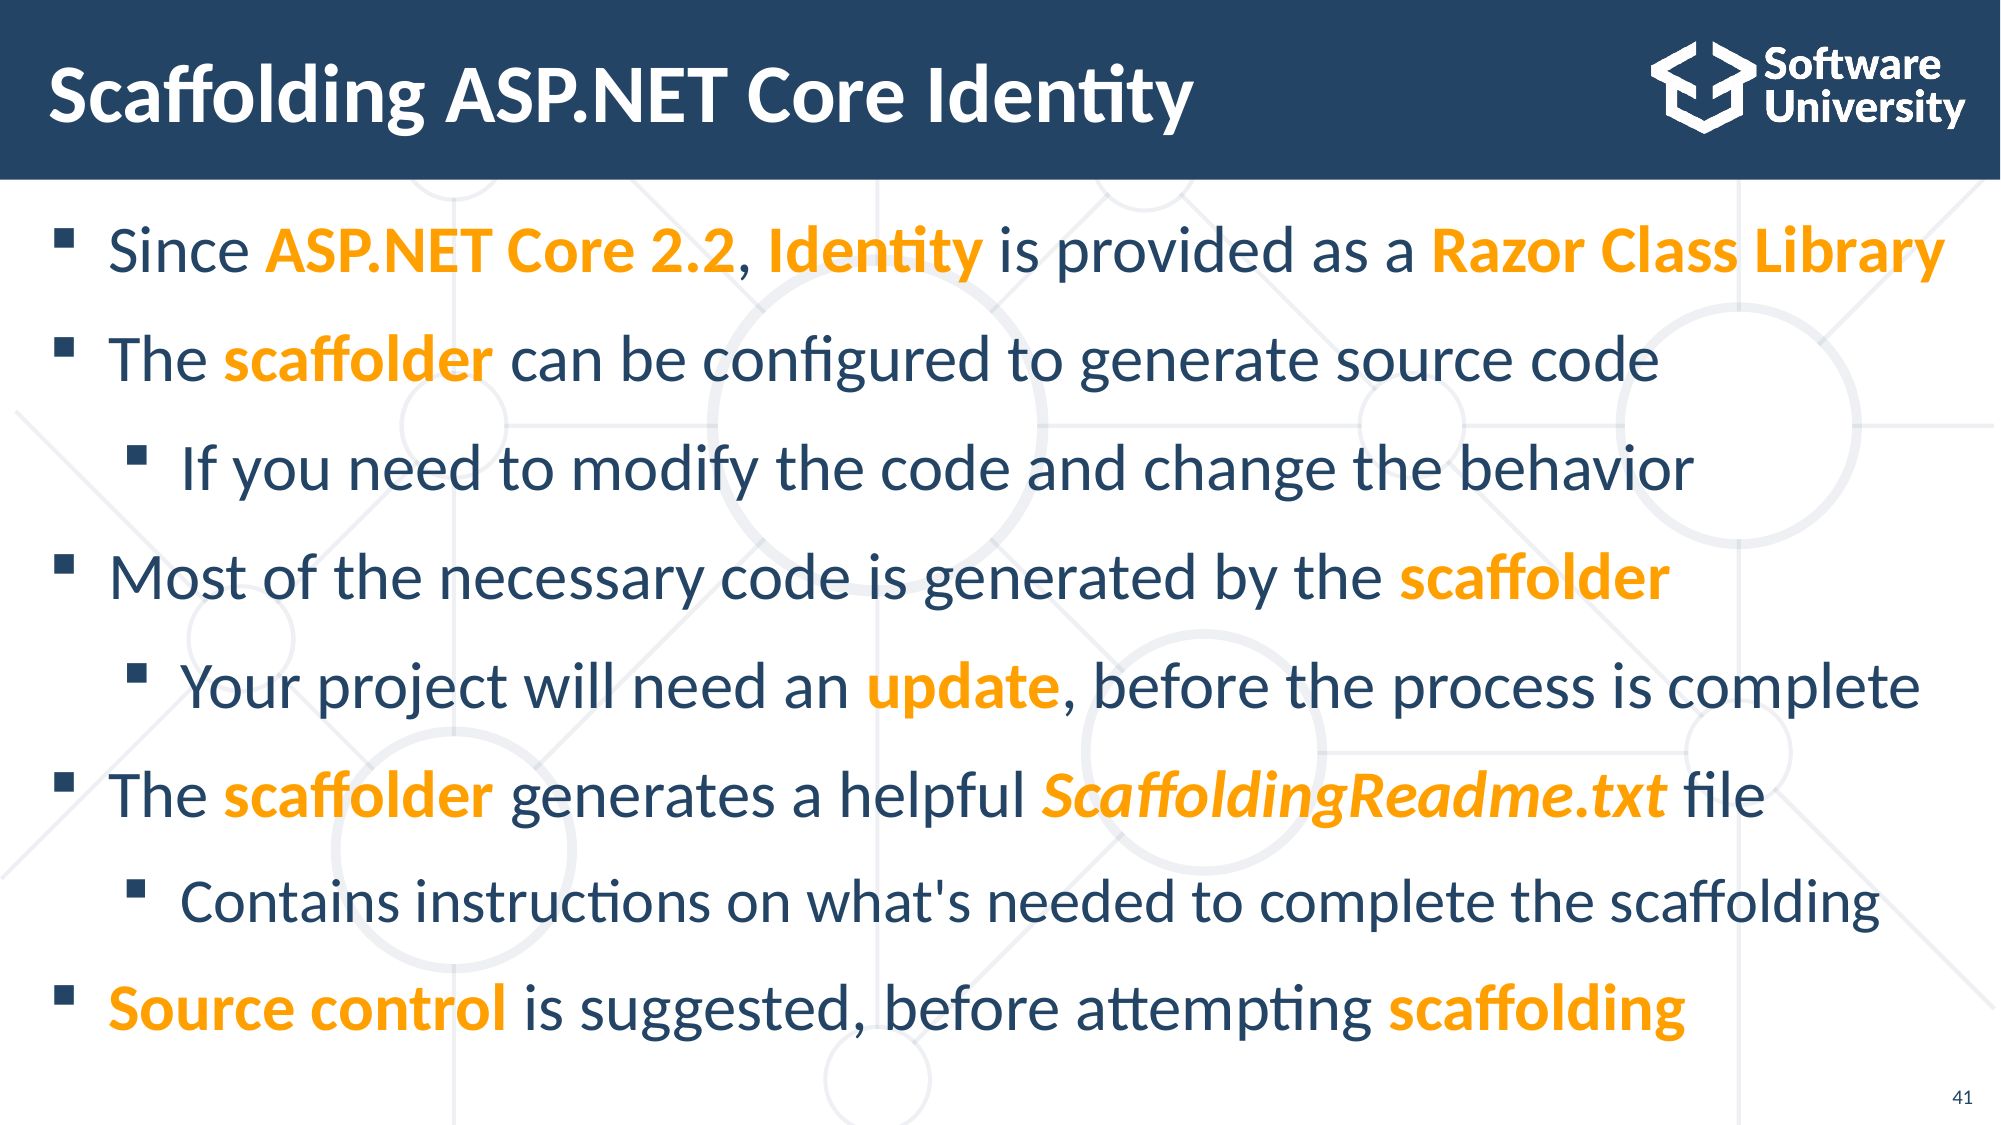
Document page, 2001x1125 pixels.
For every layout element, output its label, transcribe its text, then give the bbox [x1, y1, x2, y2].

picture [1651, 41, 1966, 134]
list Since ASP.NET Core 2.2, Identity is provided as a Razor Class Library The scaffolder can be configured to generate source code If you need to modify the code and change the behavior Most of the necessary code is generated by the scaffolder Your project will need an update, before the process is complete The scaffolder generates a helpful ScaffoldingReadme.txt file Contains instructions on what's needed to complete the scaffolding Source control is suggested, before attempting scaffolding [31, 196, 1981, 1109]
title Scaffolding ASP.NET Core Identity [31, 16, 1625, 162]
slide_number 41 [1927, 1067, 1989, 1117]
